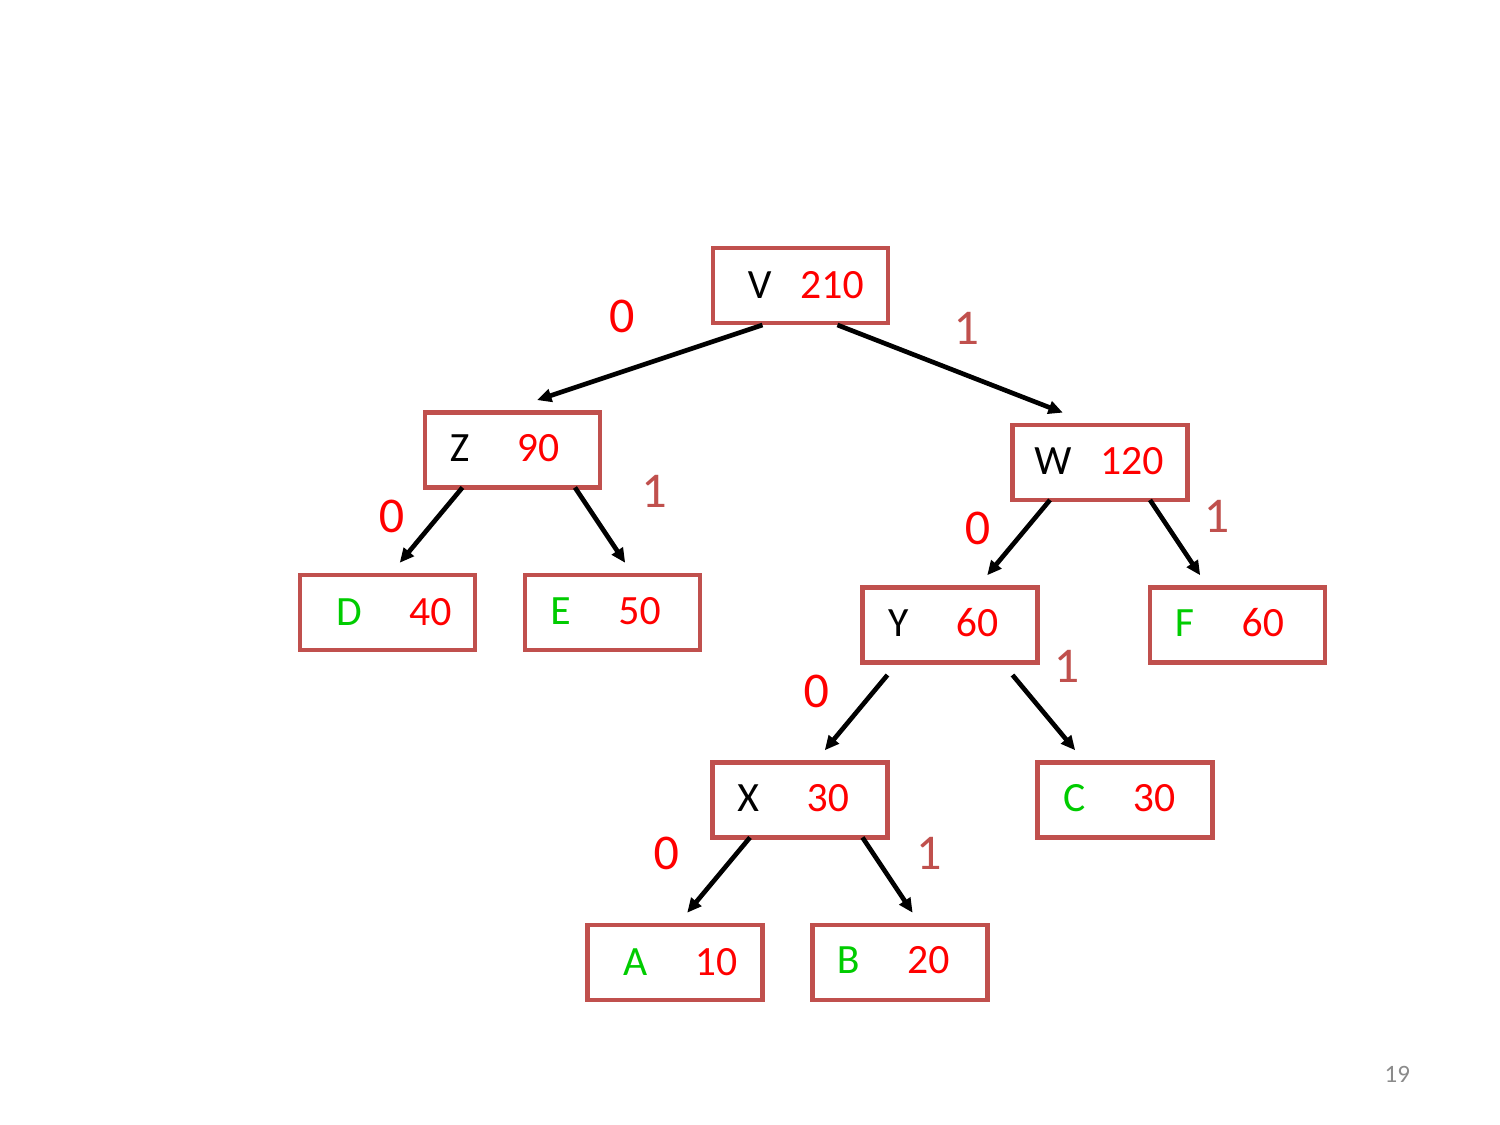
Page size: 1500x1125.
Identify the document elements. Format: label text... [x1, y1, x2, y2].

text_box [1012, 424, 1188, 500]
text_box [687, 837, 751, 913]
text_box [1149, 499, 1201, 575]
text_box D 40 [321, 576, 467, 642]
text_box [862, 587, 1038, 663]
text_box [987, 563, 1001, 575]
text_box 1 [626, 449, 682, 525]
text_box [300, 574, 475, 650]
text_box [587, 924, 763, 1000]
text_box 1 [1038, 624, 1094, 700]
text_box E 50 [535, 575, 676, 640]
text_box [399, 550, 413, 563]
text_box [1149, 587, 1325, 663]
text_box C 30 [1048, 762, 1191, 828]
text_box [712, 762, 888, 838]
text_box F 60 [1160, 587, 1300, 653]
text_box [537, 324, 763, 402]
text_box W 120 [1019, 425, 1179, 490]
text_box [713, 248, 888, 324]
text_box [862, 837, 913, 913]
text_box 0 [788, 649, 844, 725]
text_box 1 [938, 287, 994, 363]
text_box [1037, 762, 1213, 838]
text_box [425, 412, 600, 488]
text_box A 10 [608, 926, 753, 992]
text_box [574, 487, 625, 563]
text_box 0 [638, 812, 694, 888]
text_box 0 [594, 275, 650, 351]
text_box B 20 [822, 924, 965, 990]
text_box [825, 674, 888, 751]
text_box [1012, 674, 1075, 751]
slide_number 19 [1074, 1042, 1425, 1103]
text_box [812, 924, 988, 1000]
text_box V 210 [733, 249, 879, 315]
text_box [525, 574, 700, 650]
text_box 1 [1188, 474, 1244, 550]
text_box Y 60 [873, 587, 1014, 653]
text_box [837, 324, 1063, 414]
text_box X 30 [722, 762, 864, 828]
text_box Z 90 [435, 412, 575, 478]
text_box 0 [949, 487, 1007, 563]
text_box 0 [363, 474, 419, 550]
text_box 1 [901, 812, 957, 888]
